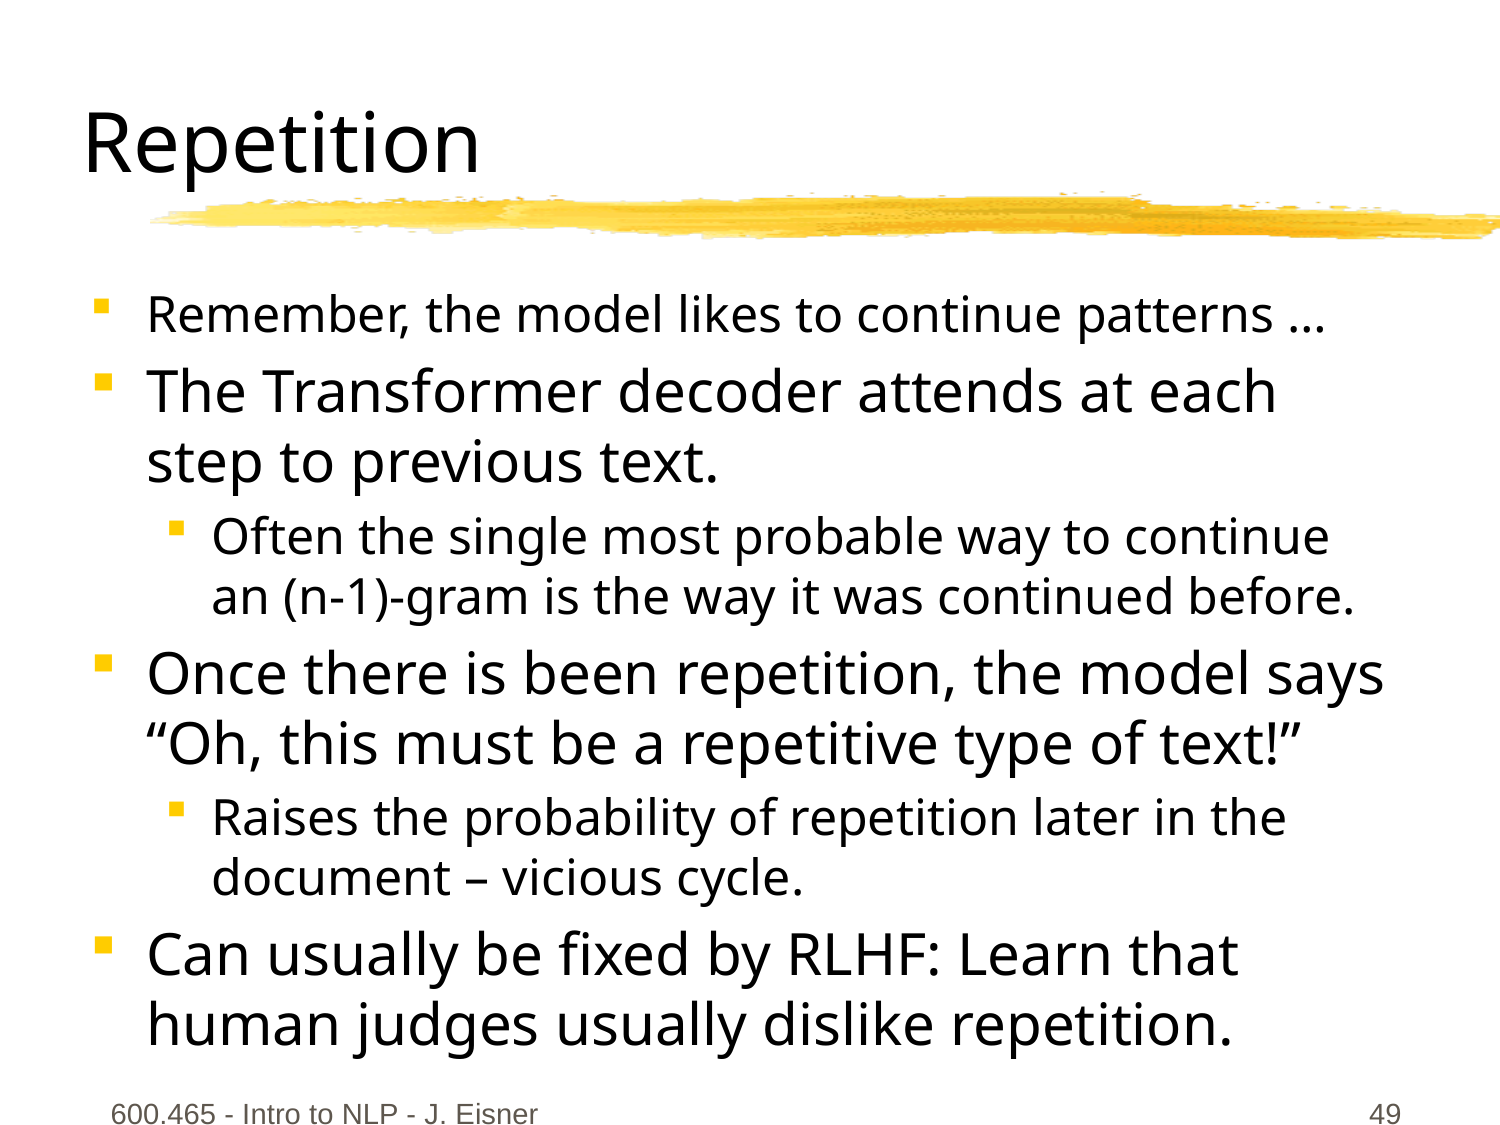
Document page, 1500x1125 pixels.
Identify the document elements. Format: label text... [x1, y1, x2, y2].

title Repetition [66, 8, 1342, 197]
list Remember, the model likes to continue patterns … The Transformer decoder attends at each step to previous text. Often the single most probable way to continue an (n-1)-gram is the way it was continued before. Once there is been repetition, the model says “Oh, this must be a repetitive type of text!” Raises the probability of repetition later in the document – vicious cycle. Can usually be fixed by RLHF: Learn that human judges usually dislike repetition. [75, 275, 1417, 1038]
picture [150, 186, 1500, 250]
footer 600.465 - Intro to NLP - J. Eisner [87, 1062, 563, 1125]
slide_number 49 [1103, 1062, 1417, 1125]
